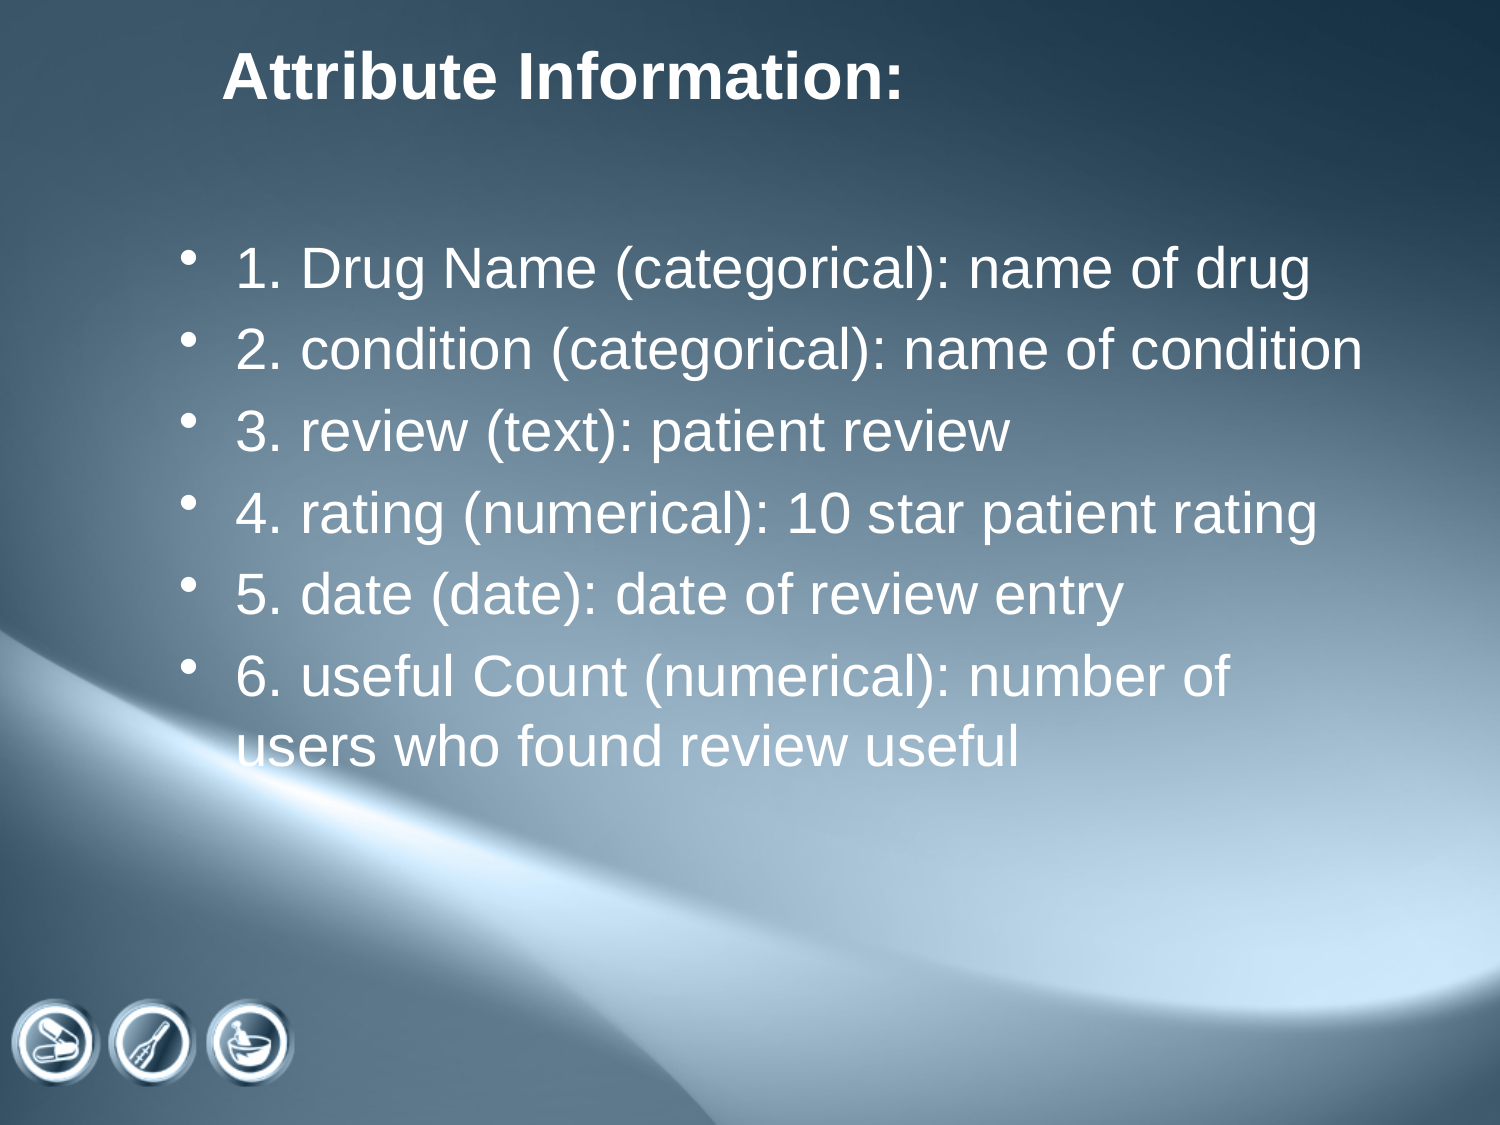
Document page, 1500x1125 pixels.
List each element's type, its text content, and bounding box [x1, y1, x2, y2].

list 1. Drug Name (categorical): name of drug 2. condition (categorical): name of condition 3. review (text): patient review 4. rating (numerical): 10 star patient rating 5. date (date): date of review entry 6. useful Count (numerical): number of users who found review useful [163, 140, 1393, 1015]
picture [0, 0, 1500, 1125]
title Attribute Information: [206, 30, 1377, 115]
